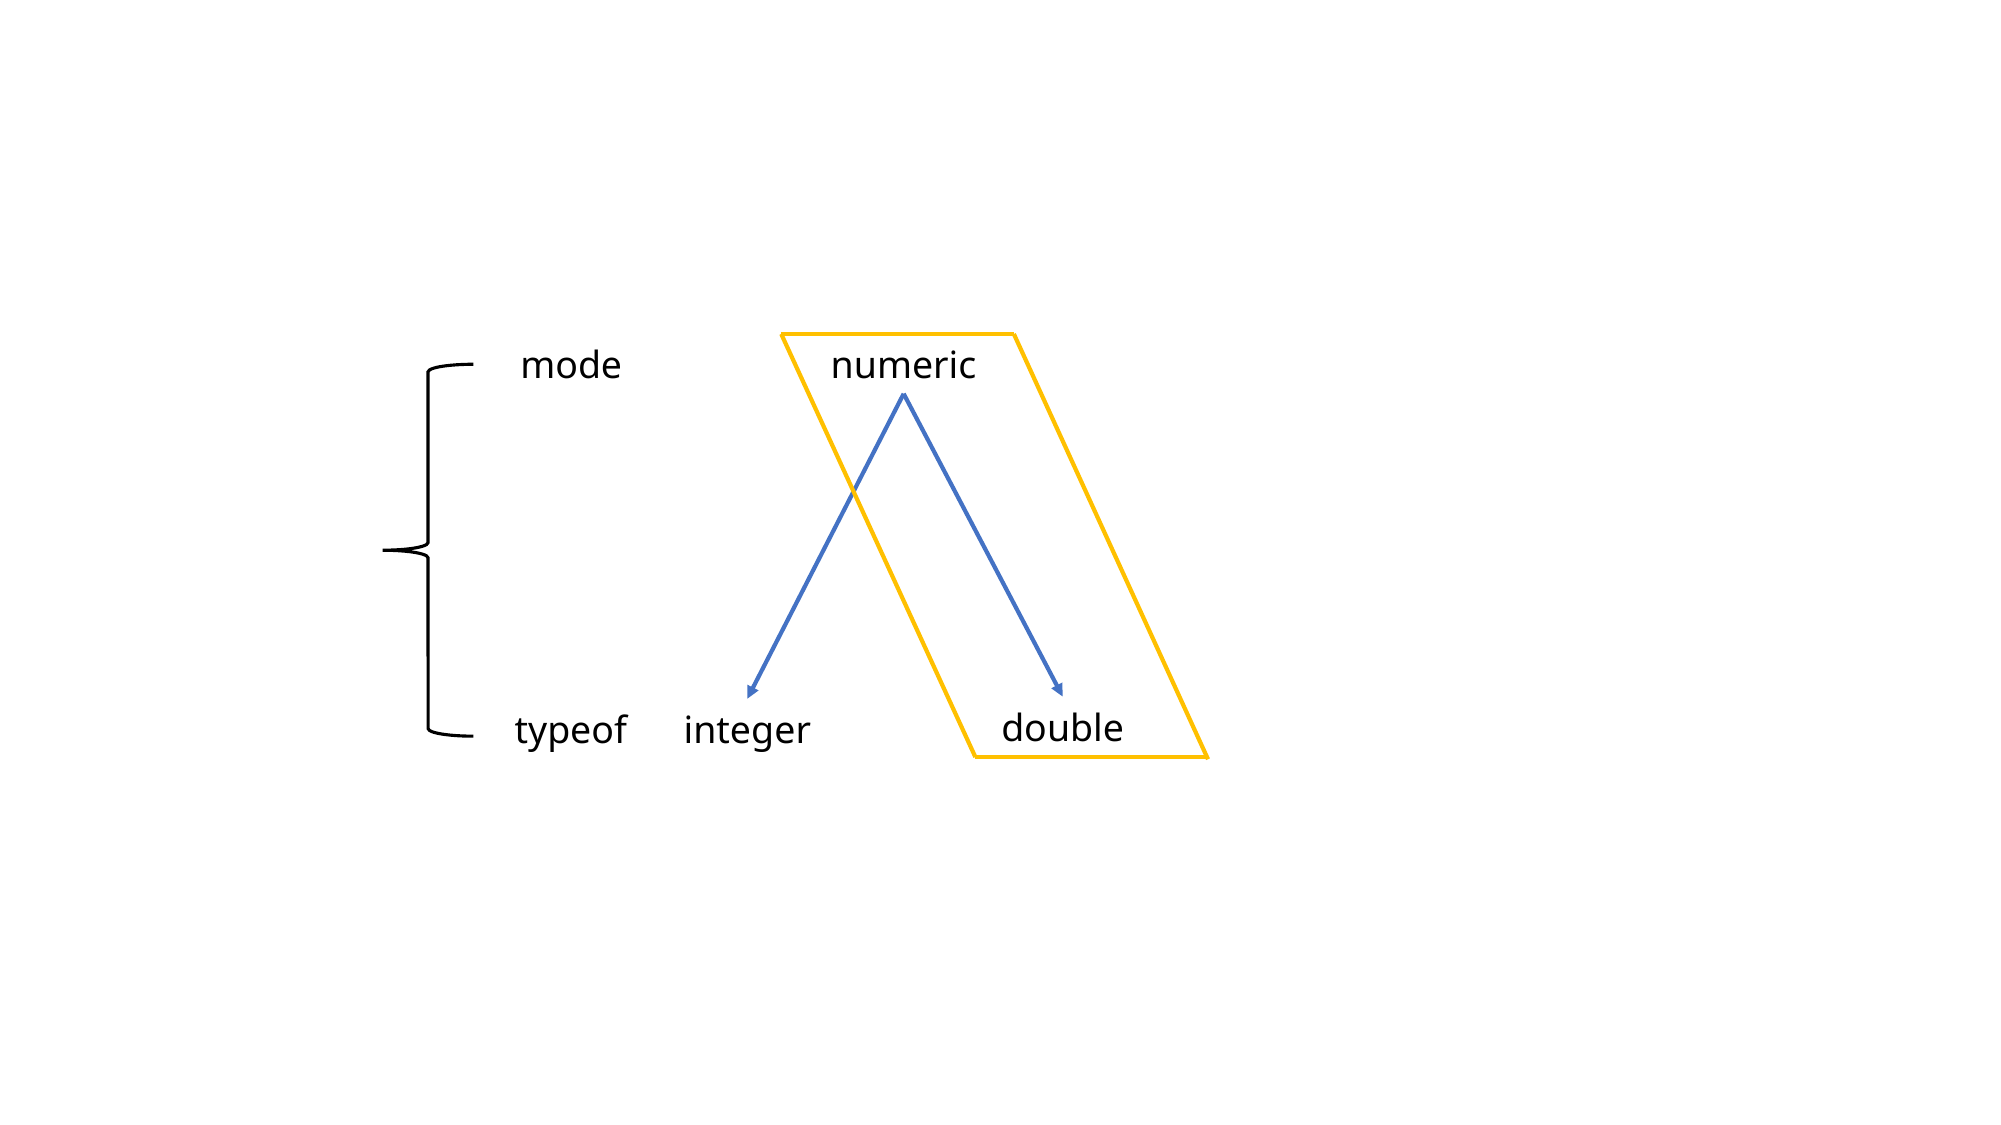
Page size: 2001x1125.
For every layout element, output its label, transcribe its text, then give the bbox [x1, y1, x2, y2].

text_box [382, 362, 474, 738]
text_box typeof [499, 698, 643, 759]
text_box mode [505, 333, 638, 394]
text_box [671, 333, 1208, 760]
